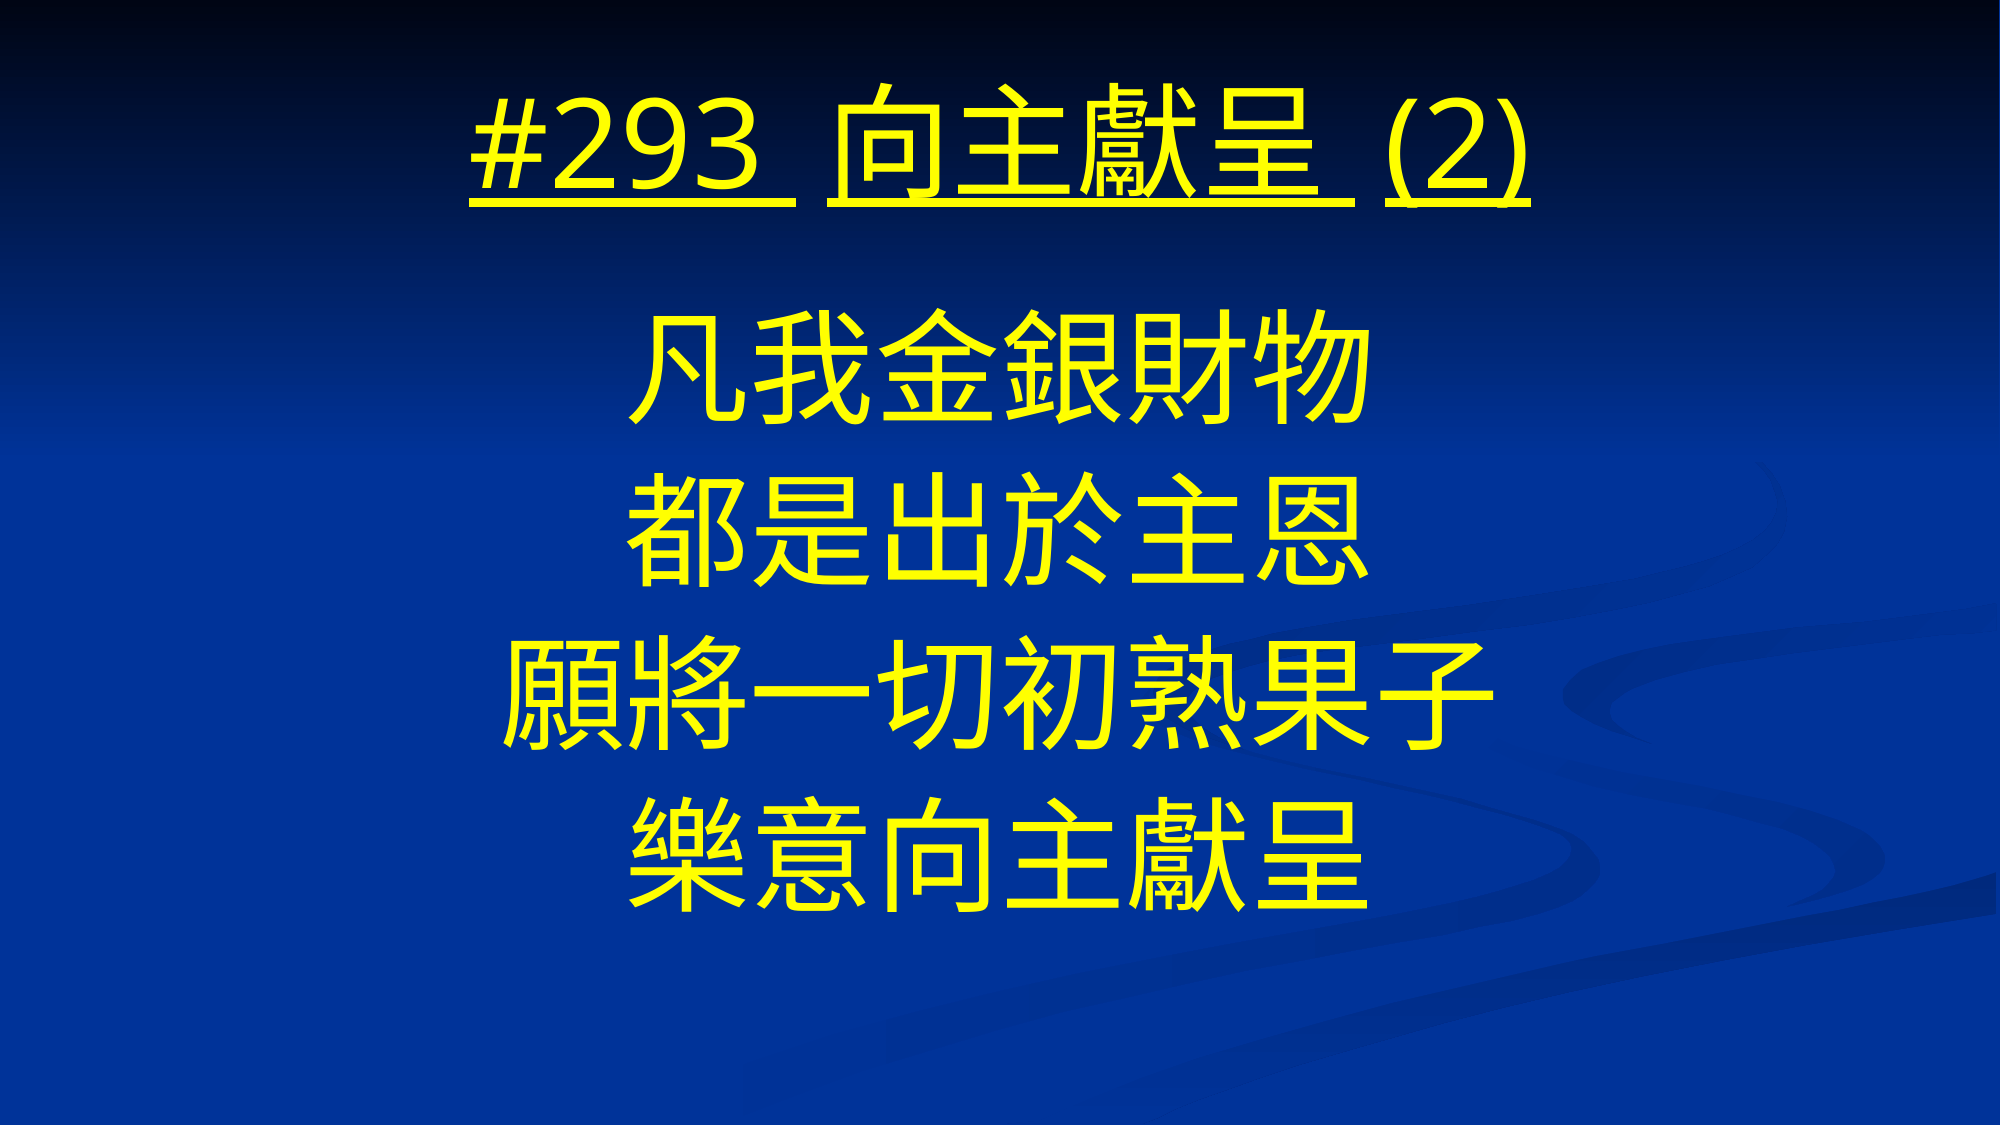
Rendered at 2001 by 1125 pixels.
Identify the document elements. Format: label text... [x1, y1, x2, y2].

list 凡我金銀財物 都是出於主恩 願將一切初熟果子 樂意向主獻呈 [54, 282, 1945, 1025]
title #293 向主獻呈 (2) [99, 45, 1900, 233]
